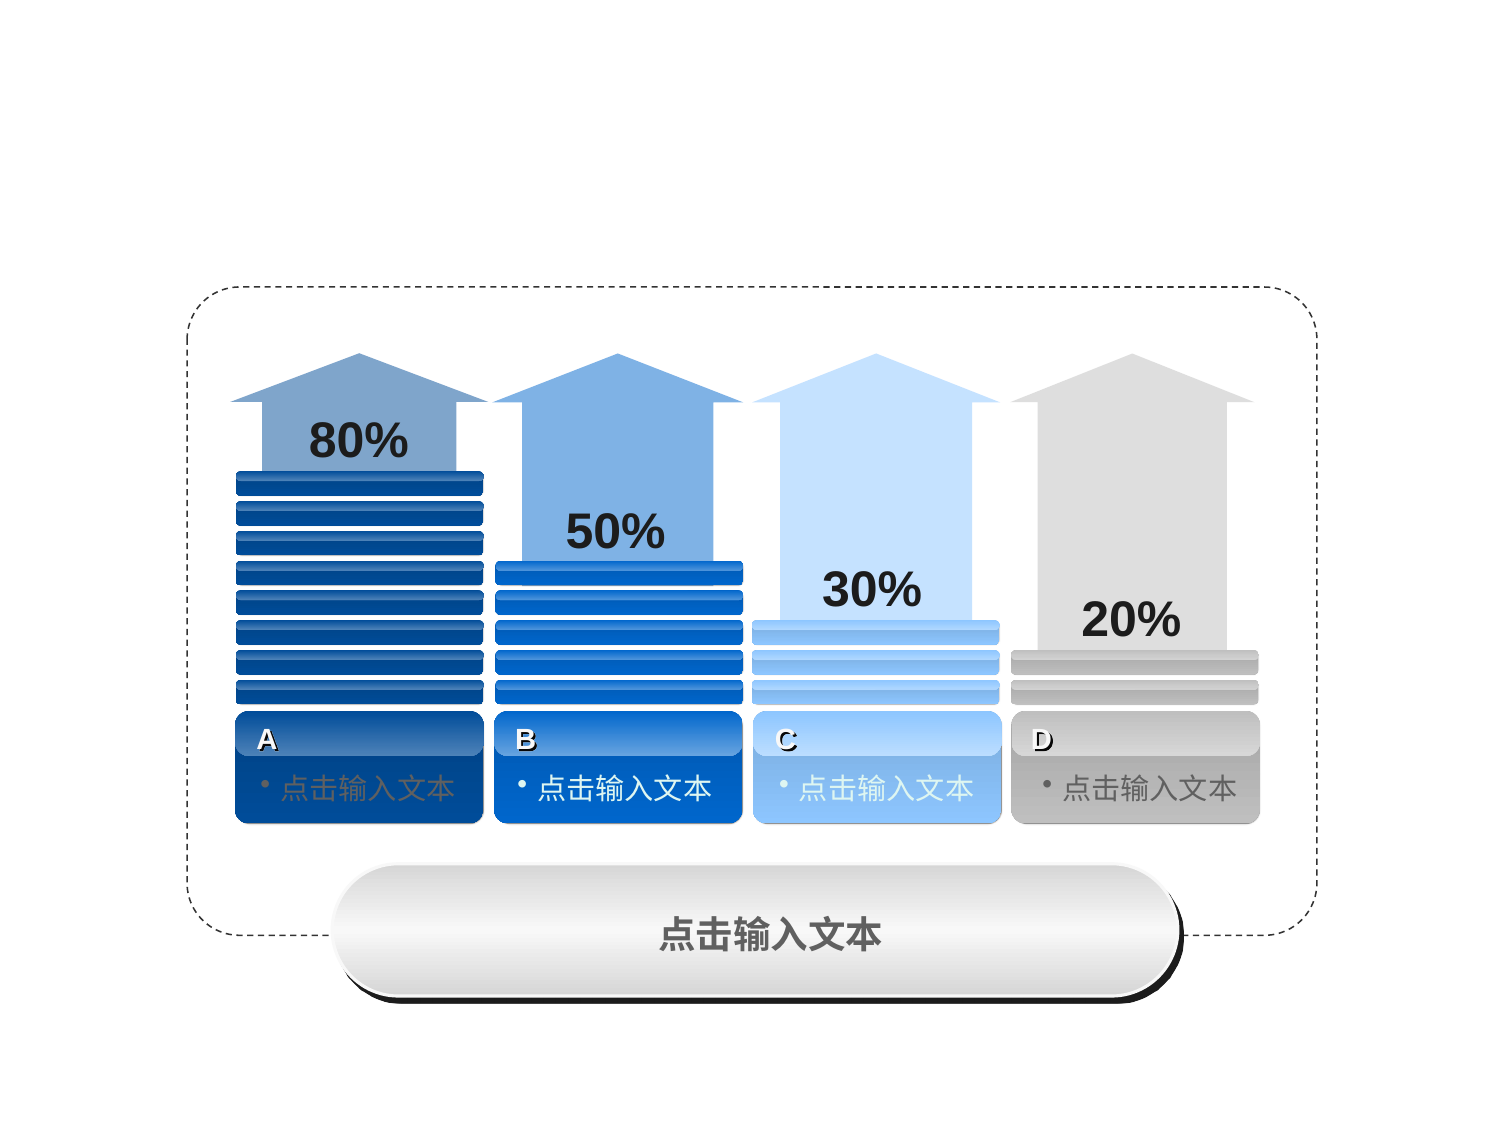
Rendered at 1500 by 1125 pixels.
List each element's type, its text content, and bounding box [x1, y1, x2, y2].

text_box [187, 286, 1317, 936]
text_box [1009, 353, 1261, 824]
text_box 点击输入文本 [371, 904, 1170, 964]
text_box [491, 353, 744, 824]
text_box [751, 353, 1002, 824]
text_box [229, 353, 489, 824]
text_box [332, 863, 1178, 997]
